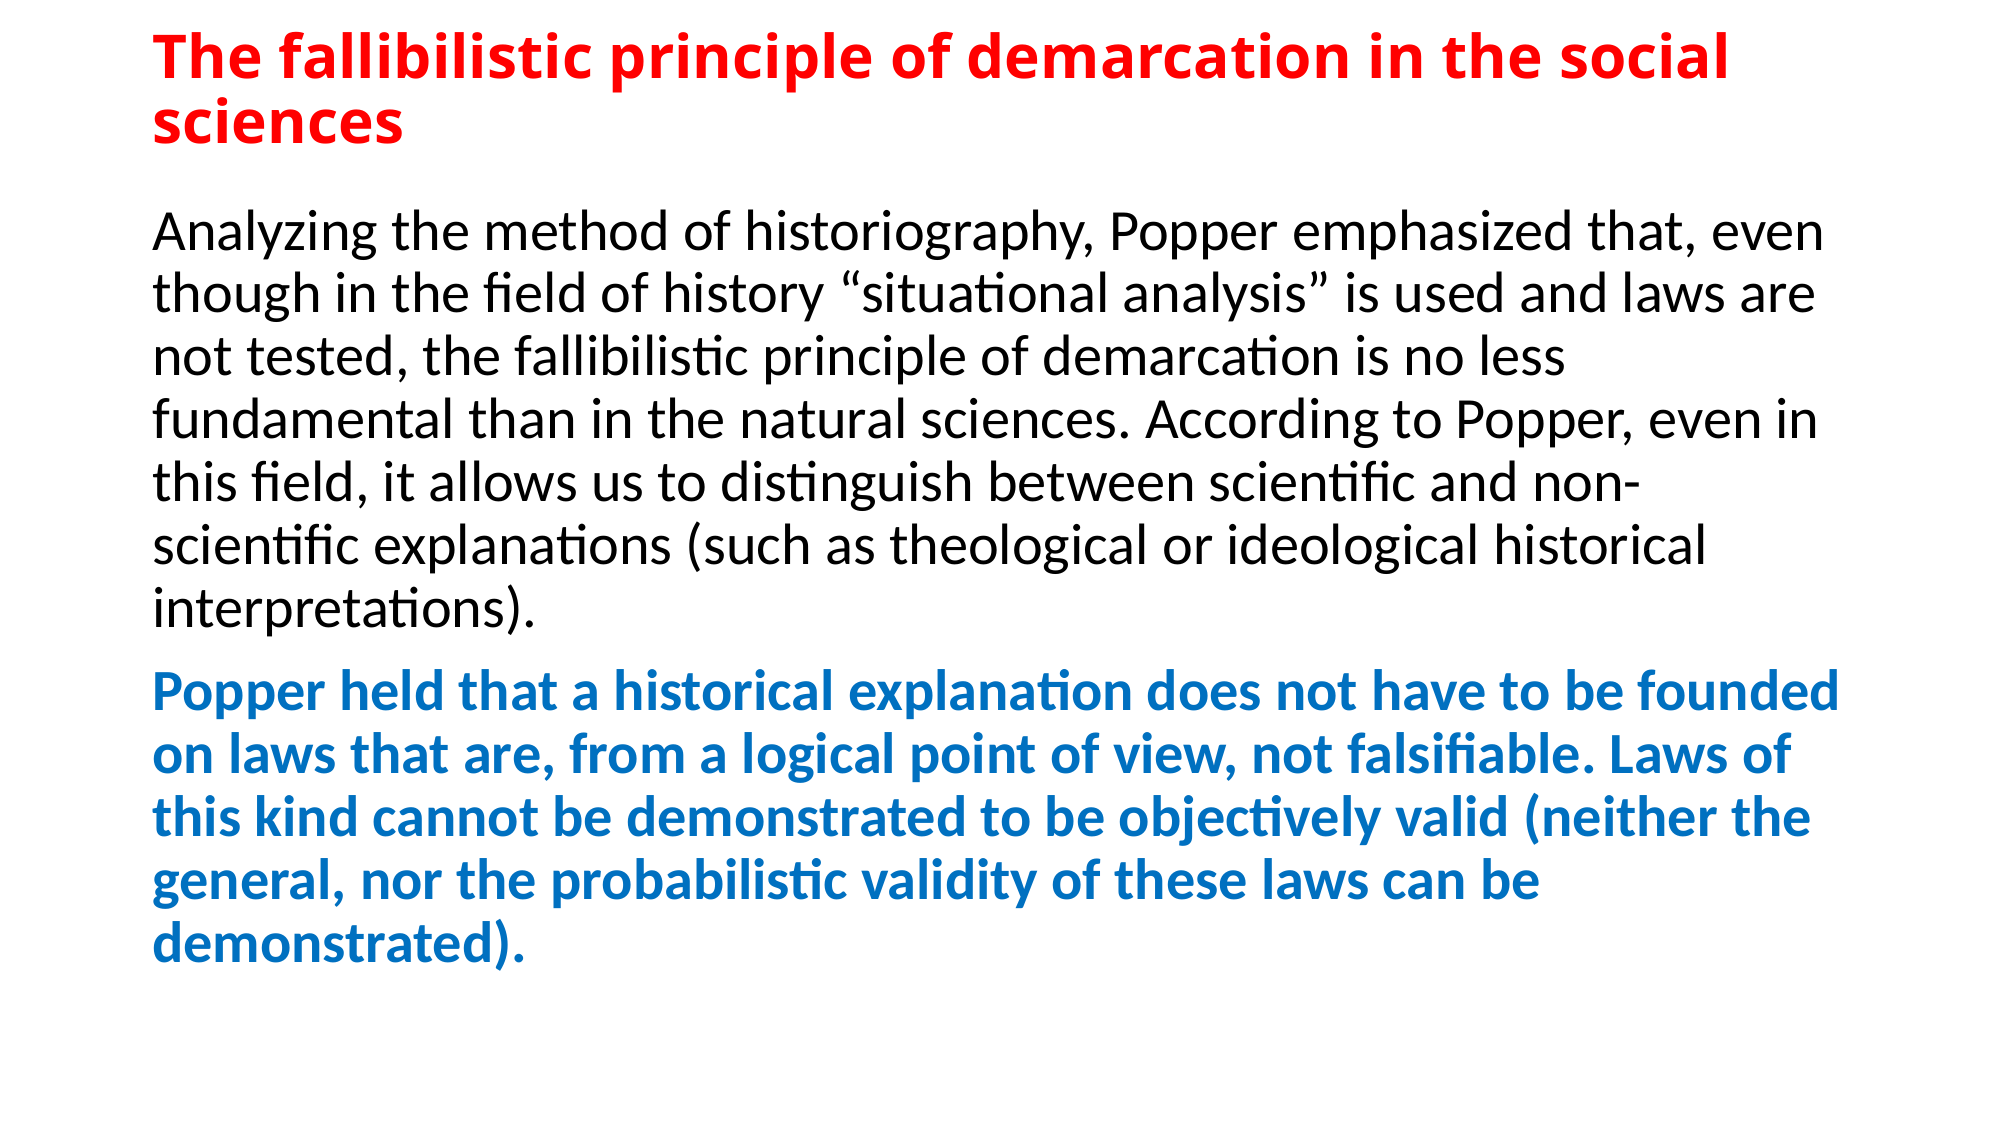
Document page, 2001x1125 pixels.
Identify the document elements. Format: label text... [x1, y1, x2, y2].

list Analyzing the method of historiography, Popper emphasized that, even though in the field of history “situational analysis” is used and laws are not tested, the fallibilistic principle of demarcation is no less fundamental than in the natural sciences. According to Popper, even in this field, it allows us to distinguish between scientific and non-scientific explanations (such as theological or ideological historical interpretations). Popper held that a historical explanation does not have to be founded on laws that are, from a logical point of view, not falsifiable. Laws of this kind cannot be demonstrated to be objectively valid (neither the general, nor the probabilistic validity of these laws can be demonstrated). [137, 192, 1863, 1014]
title The fallibilistic principle of demarcation in the social sciences [137, 18, 1863, 166]
